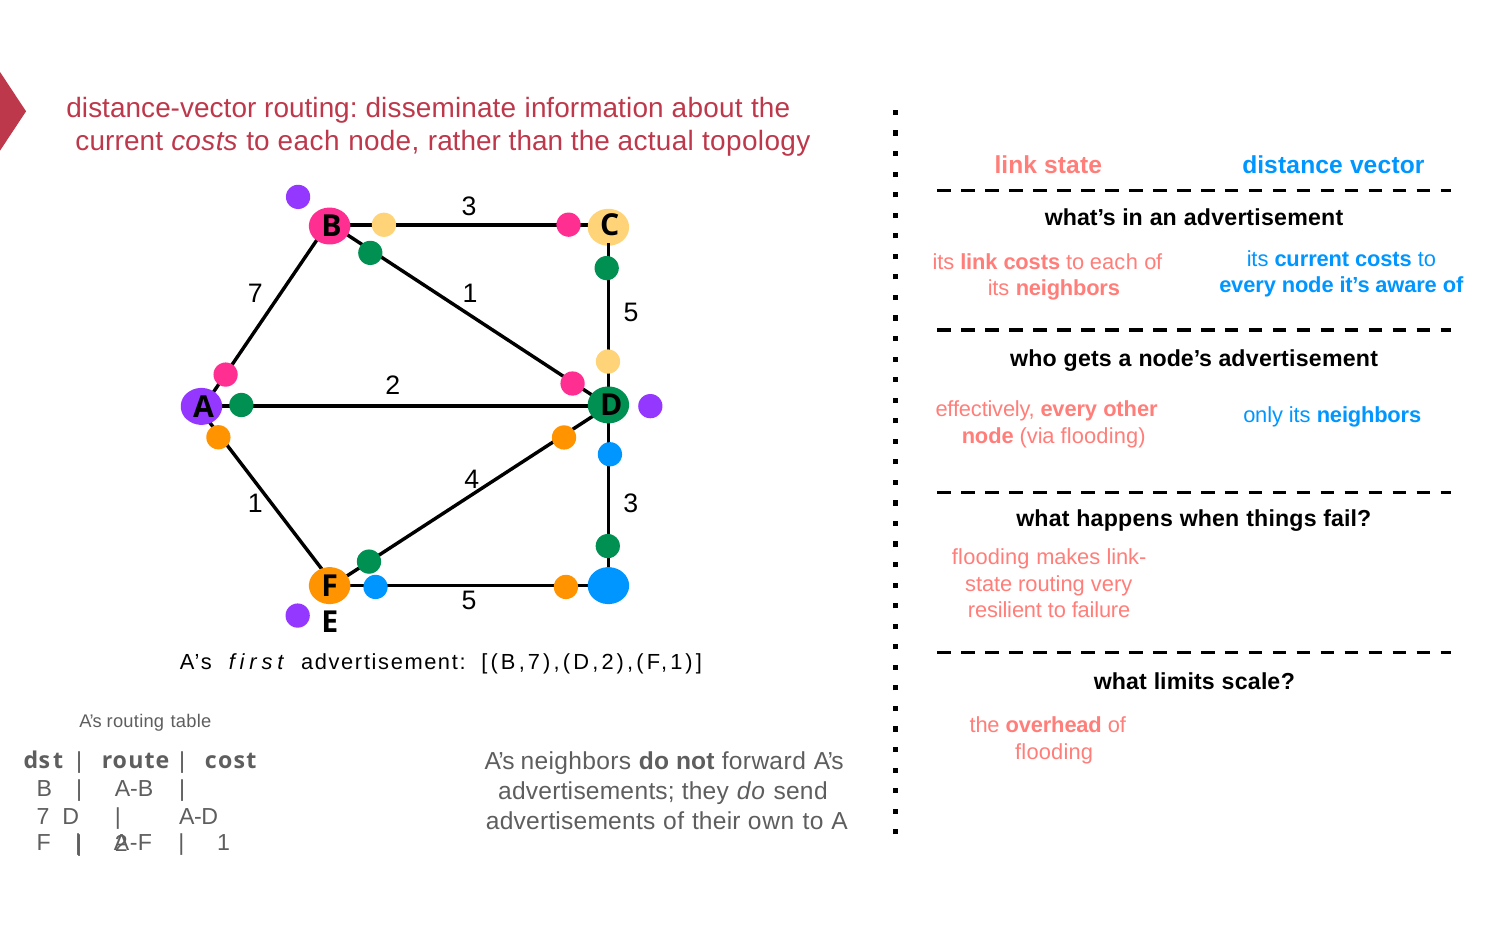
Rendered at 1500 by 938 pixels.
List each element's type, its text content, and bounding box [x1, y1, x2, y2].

text_box the overhead of flooding [968, 709, 1129, 764]
text_box effectively, every other node (via flooding) [934, 393, 1163, 448]
text_box [180, 391, 190, 422]
text_box A’s neighbors do not forward A’s advertisements; they do send advertisements of their own to A [483, 743, 850, 835]
text_box B | A-B | 7 D | A-D | 2 [35, 771, 231, 857]
text_box what limits scale? [1092, 665, 1296, 695]
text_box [626, 208, 630, 223]
text_box its link costs to each of its neighbors [931, 246, 1166, 300]
text_box [638, 394, 663, 419]
text_box link state distance vector what’s in an advertisement [993, 191, 1426, 230]
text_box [626, 431, 630, 605]
text_box A’s first advertisement: [(B,7),(D,2),(F,1)] [178, 646, 711, 674]
text_box A’s routing table dst | route | cost [22, 696, 257, 774]
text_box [626, 223, 630, 424]
text_box 5 [635, 293, 640, 327]
text_box who gets a node’s advertisement [1009, 342, 1379, 372]
text_box only its neighbors [1242, 399, 1425, 427]
title distance-vector routing: disseminate information about the current costs to each node, rather than the actual topology [65, 43, 823, 202]
text_box F E [320, 635, 618, 639]
text_box 3 [634, 485, 639, 518]
text_box its current costs to every node it’s aware of [1216, 243, 1466, 297]
text_box link state distance vector what’s in an advertisement [993, 147, 1426, 190]
text_box what happens when things fail? flooding makes link- state routing very resilient to failure [949, 493, 1372, 623]
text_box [205, 184, 623, 628]
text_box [195, 223, 200, 588]
